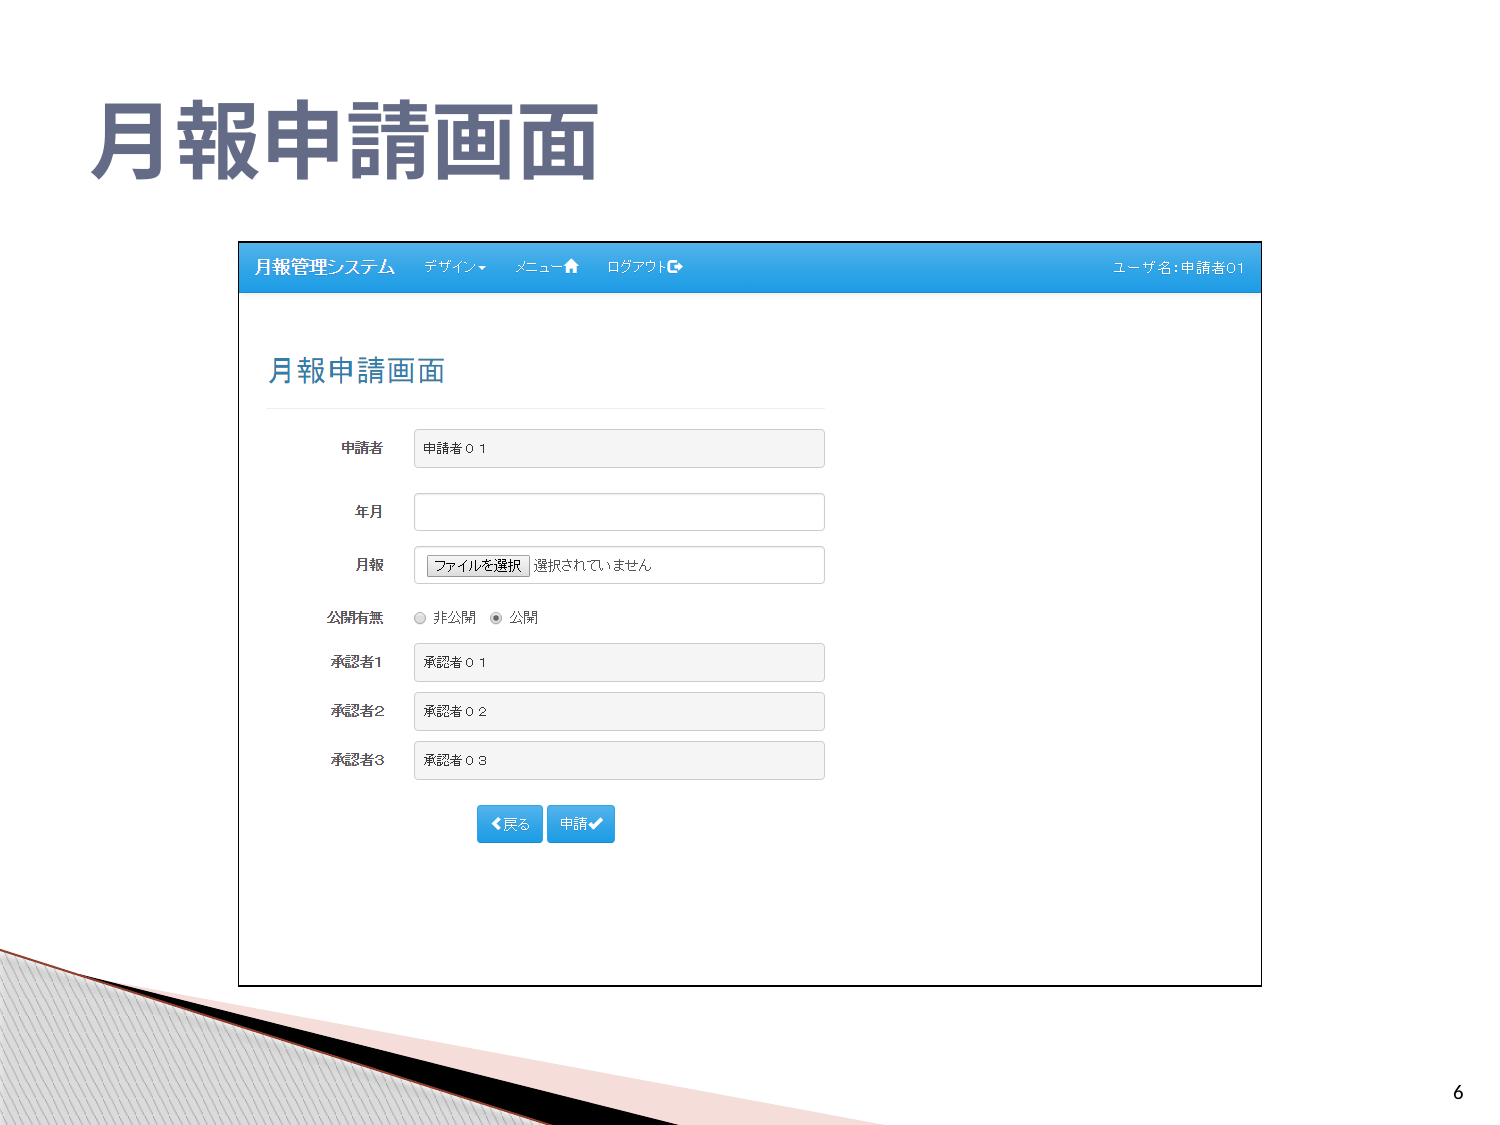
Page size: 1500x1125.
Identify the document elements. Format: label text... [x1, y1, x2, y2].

title 月報申請画面 [75, 45, 1425, 233]
slide_number 6 [1418, 1051, 1479, 1112]
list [238, 242, 1262, 986]
